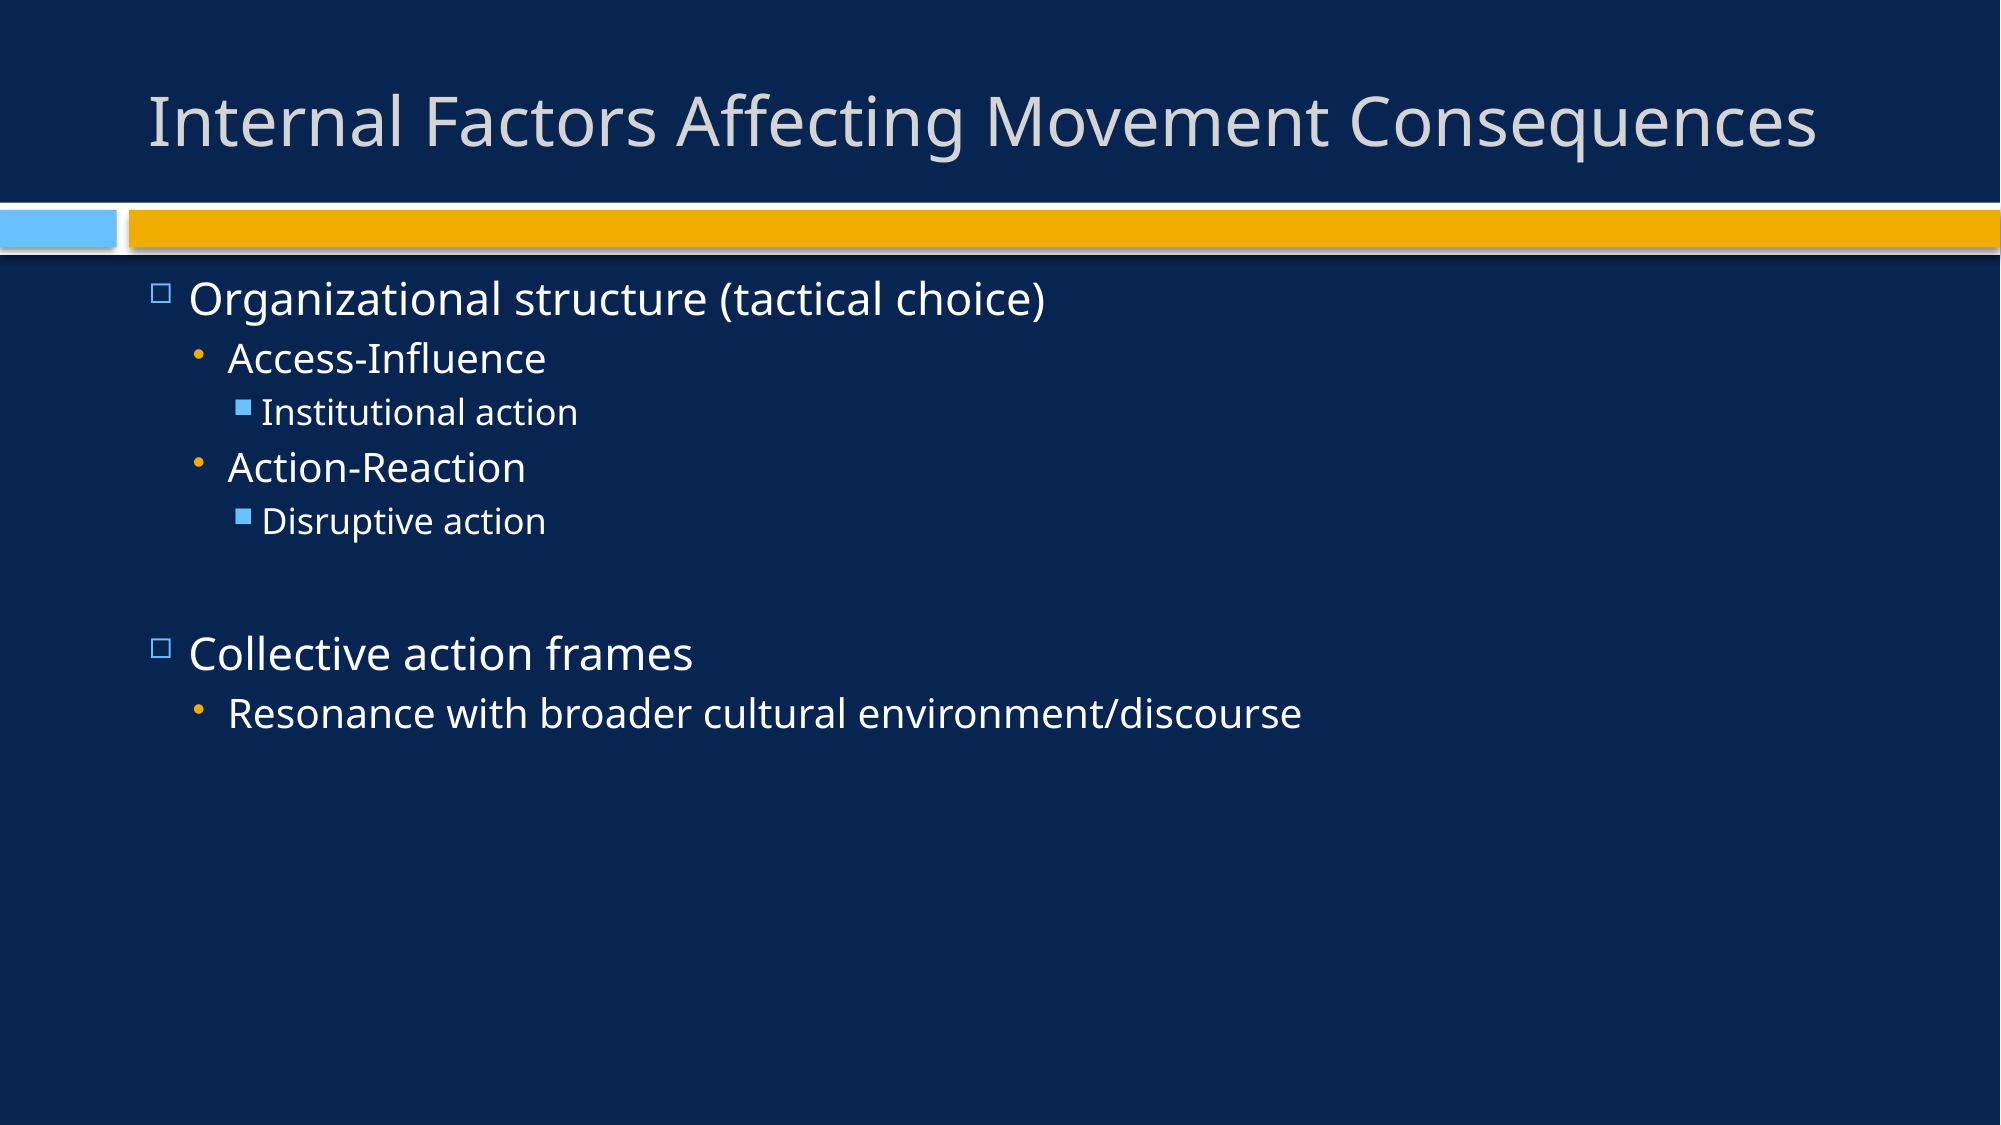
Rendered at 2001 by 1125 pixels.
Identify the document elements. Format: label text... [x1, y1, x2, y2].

list Organizational structure (tactical choice) Access-Influence Institutional action Action-Reaction Disruptive action Collective action frames Resonance with broader cultural environment/discourse [133, 262, 1918, 1001]
title Internal Factors Affecting Movement Consequences [133, 37, 1918, 201]
